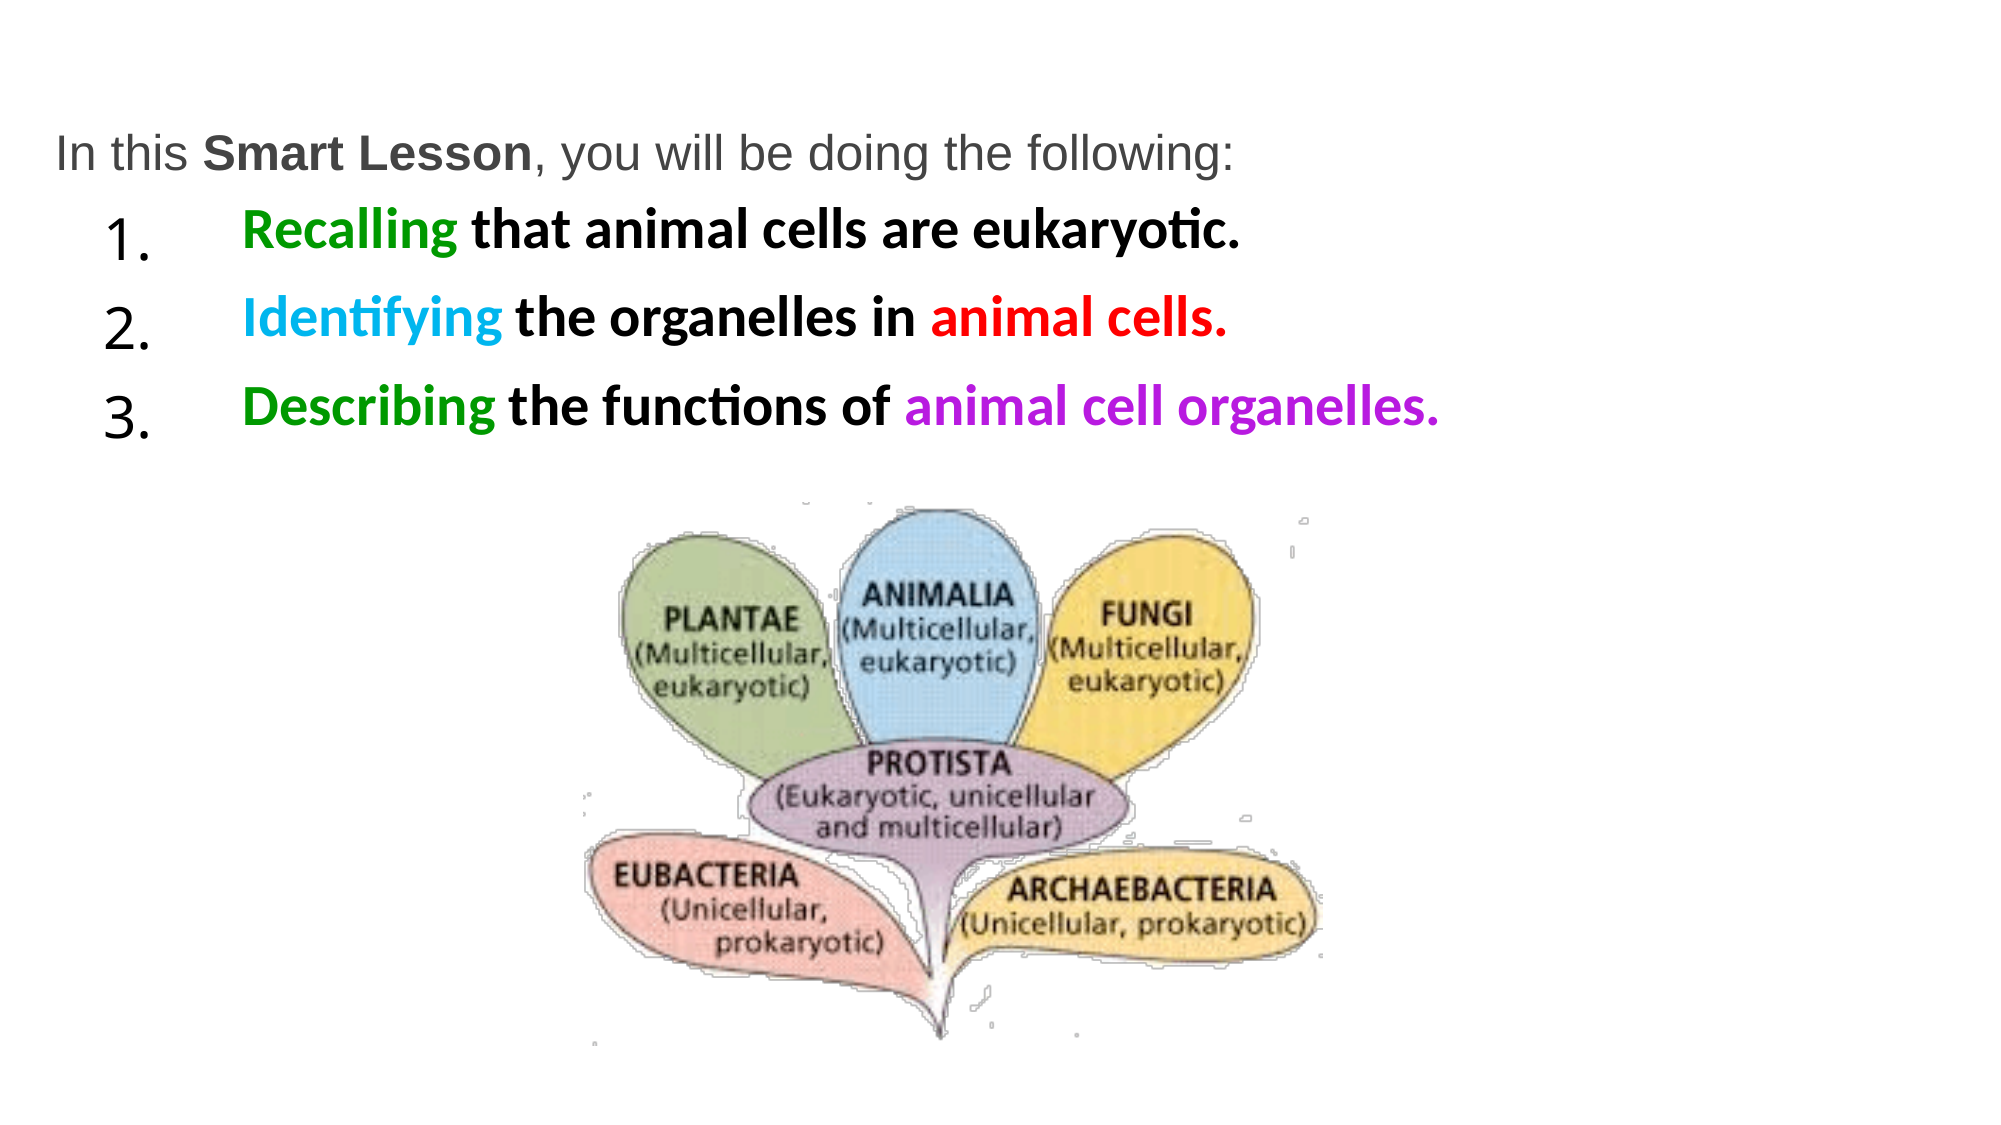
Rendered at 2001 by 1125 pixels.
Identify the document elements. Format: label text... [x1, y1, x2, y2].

table_cell 2. [94, 278, 233, 367]
table_header 1. [94, 189, 233, 278]
table_cell Identifying the organelles in animal cells. [233, 278, 1819, 367]
table_cell 3. [94, 367, 233, 455]
picture [583, 502, 1323, 1047]
table_header Recalling that animal cells are eukaryotic. [233, 189, 1819, 278]
table_cell Describing the functions of animal cell organelles. [233, 367, 1819, 455]
text_box In this Smart Lesson, you will be doing the following: [40, 113, 1251, 189]
